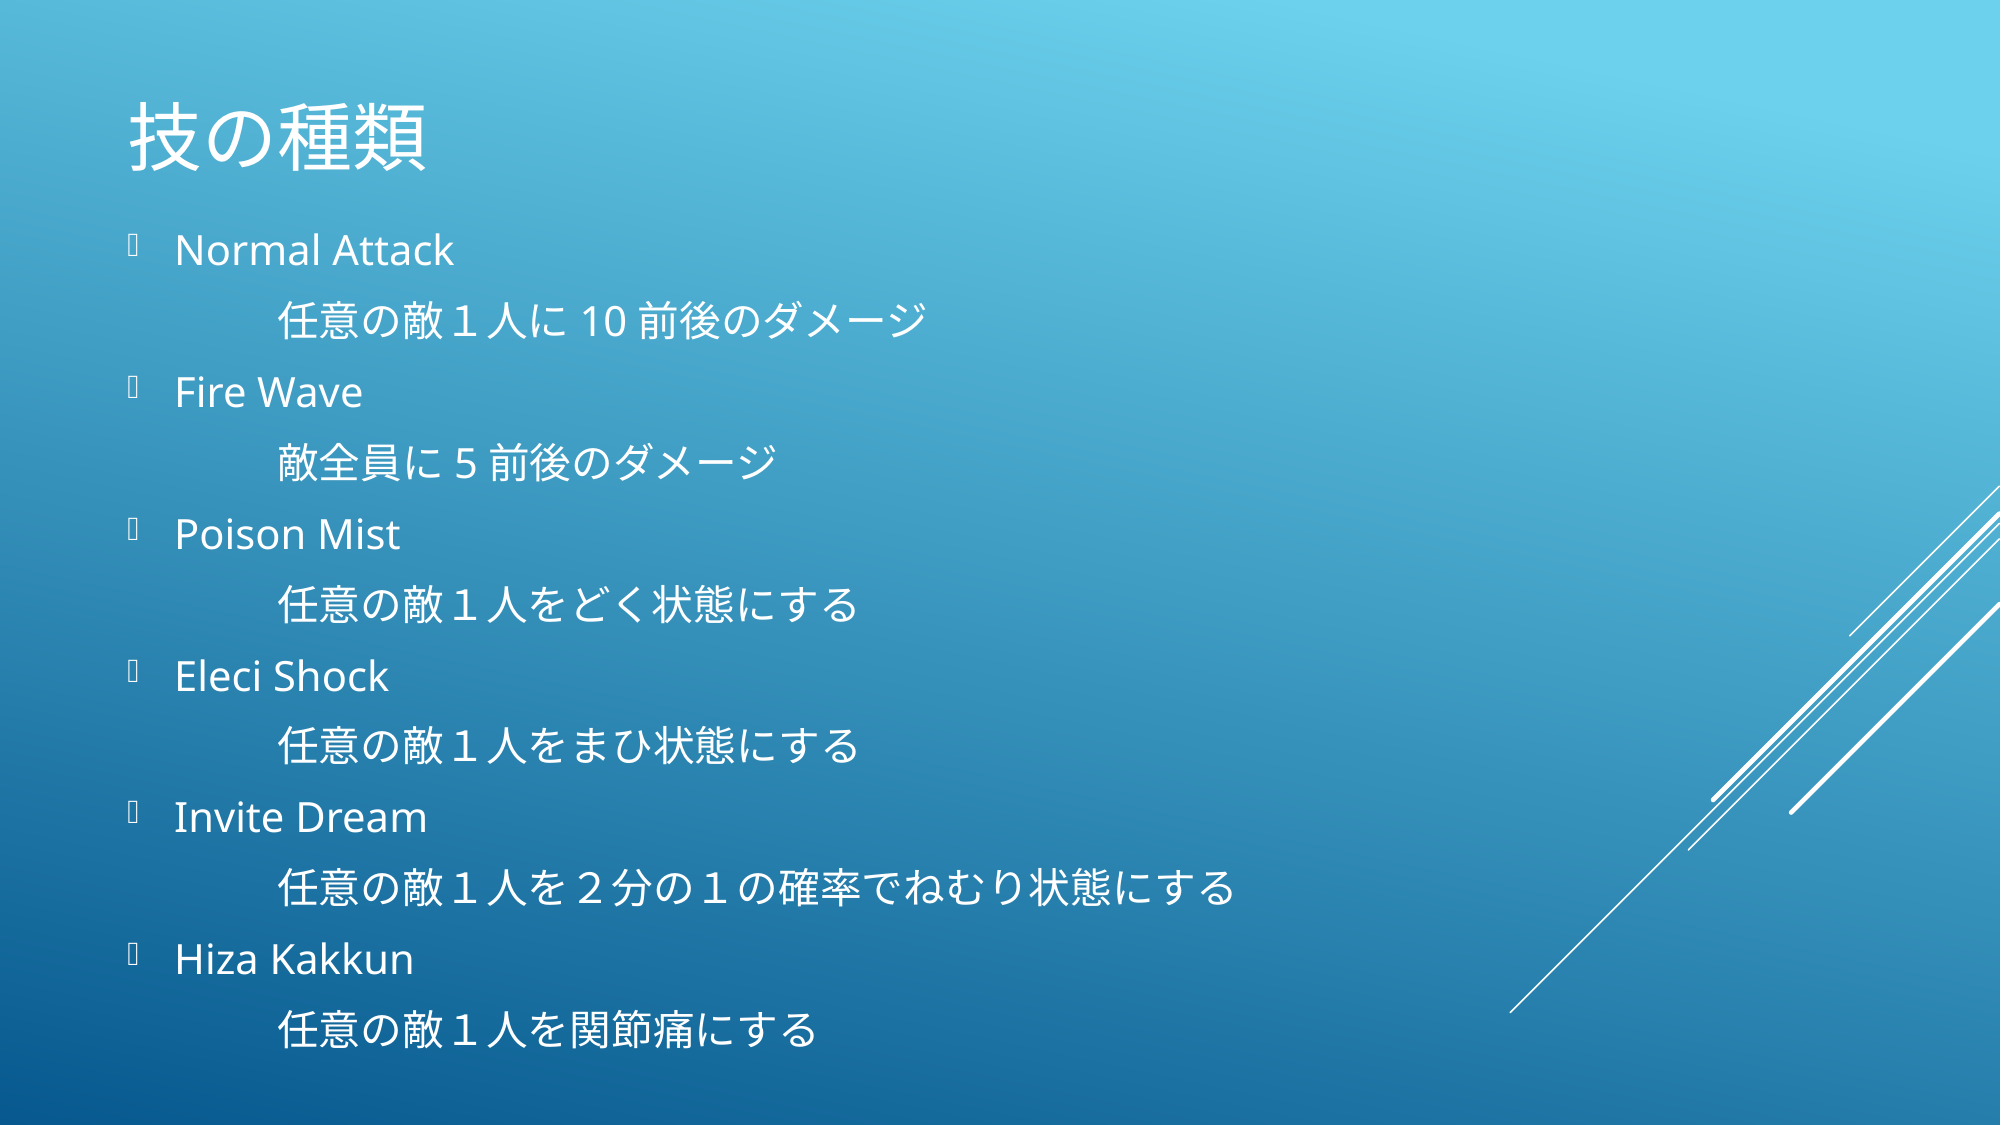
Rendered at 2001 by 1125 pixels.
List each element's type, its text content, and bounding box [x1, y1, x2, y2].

title 技の種類 [112, 12, 1513, 184]
list Normal Attack 任意の敵１人に10前後のダメージ Fire Wave 敵全員に5前後のダメージ Poison Mist 任意の敵１人をどく状態にする Eleci Shock 任意の敵１人をまひ状態にする Invite Dream 任意の敵１人を２分の１の確率でねむり状態にする Hiza Kakkun 任意の敵１人を関節痛にする [112, 184, 1608, 1093]
